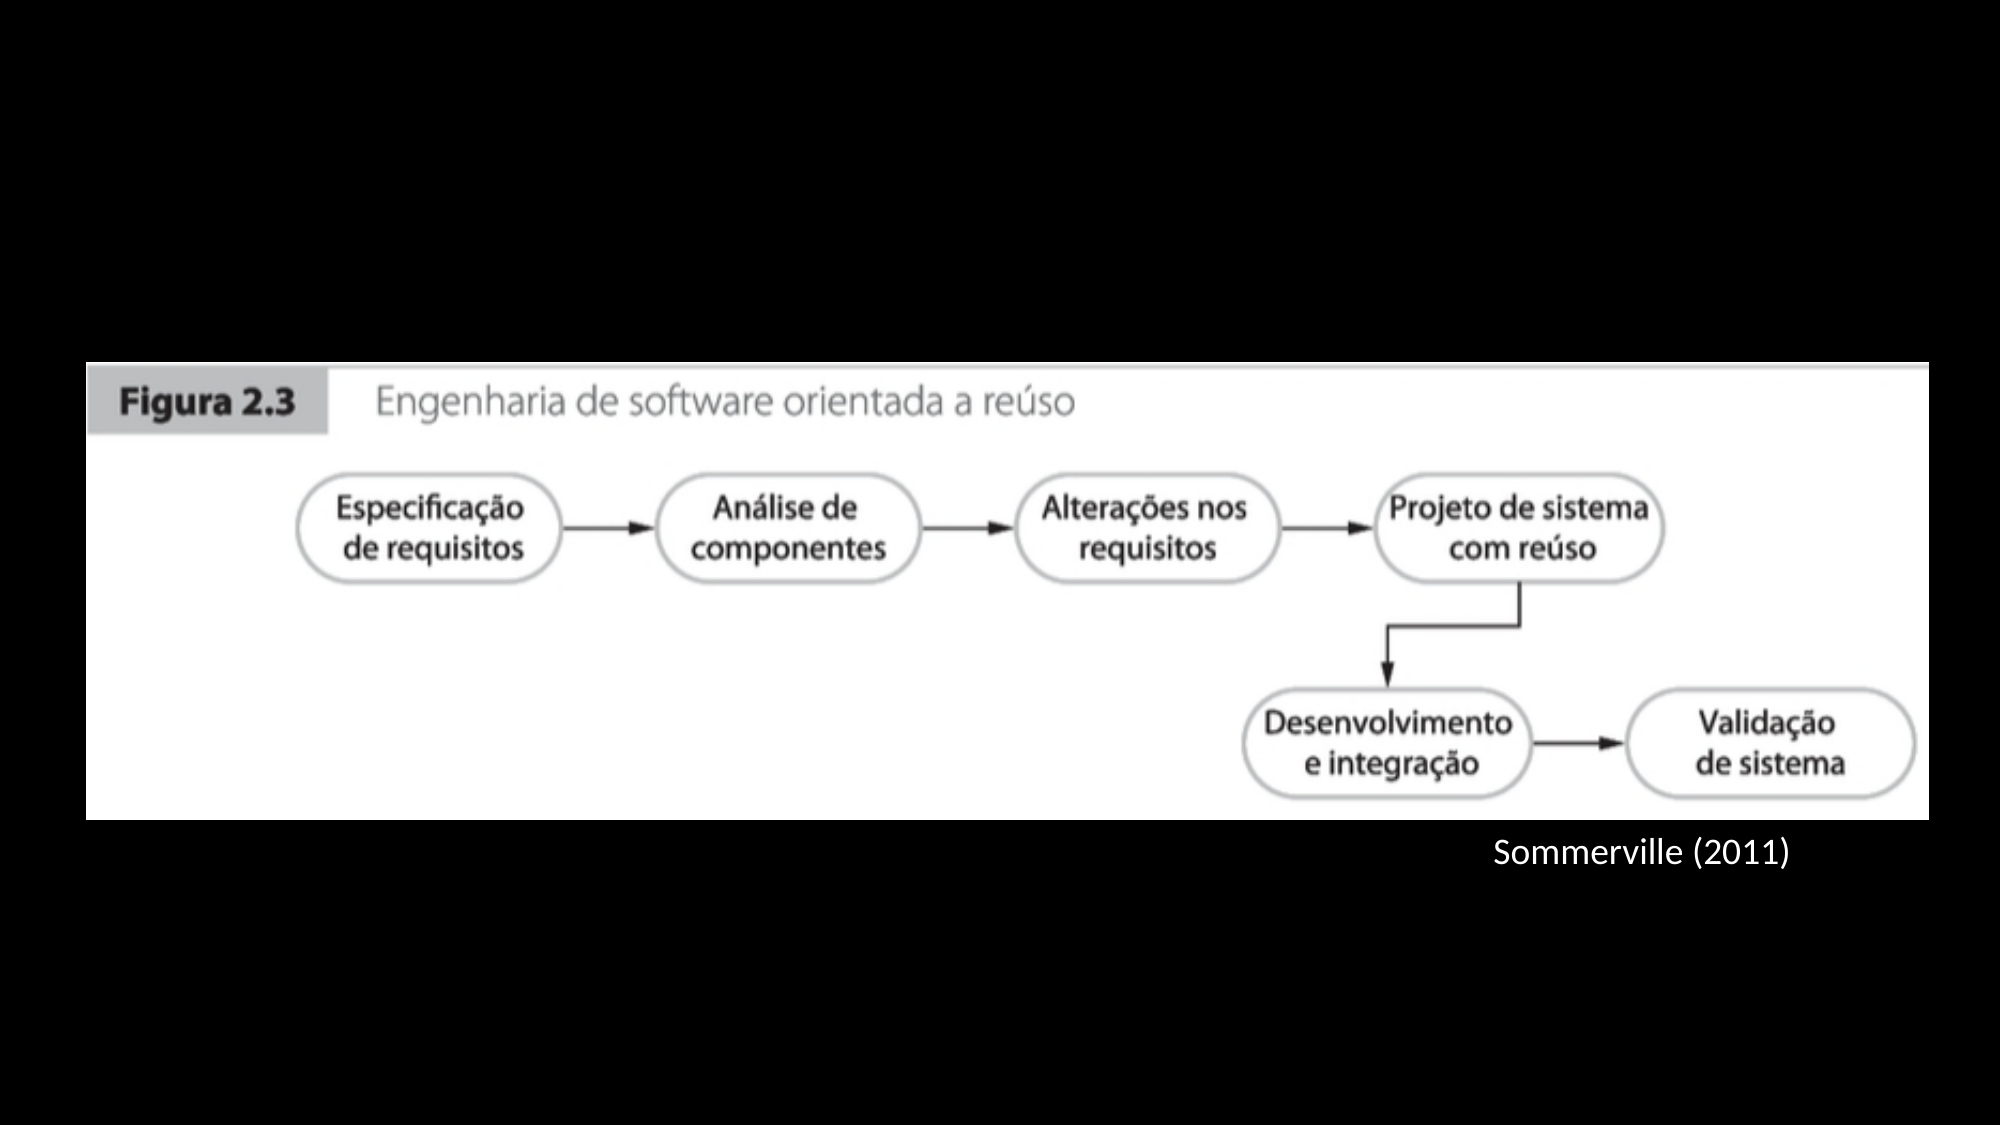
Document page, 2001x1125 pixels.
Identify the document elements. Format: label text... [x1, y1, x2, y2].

text_box Sommerville (2011) [1478, 820, 1806, 880]
picture [86, 362, 1929, 820]
